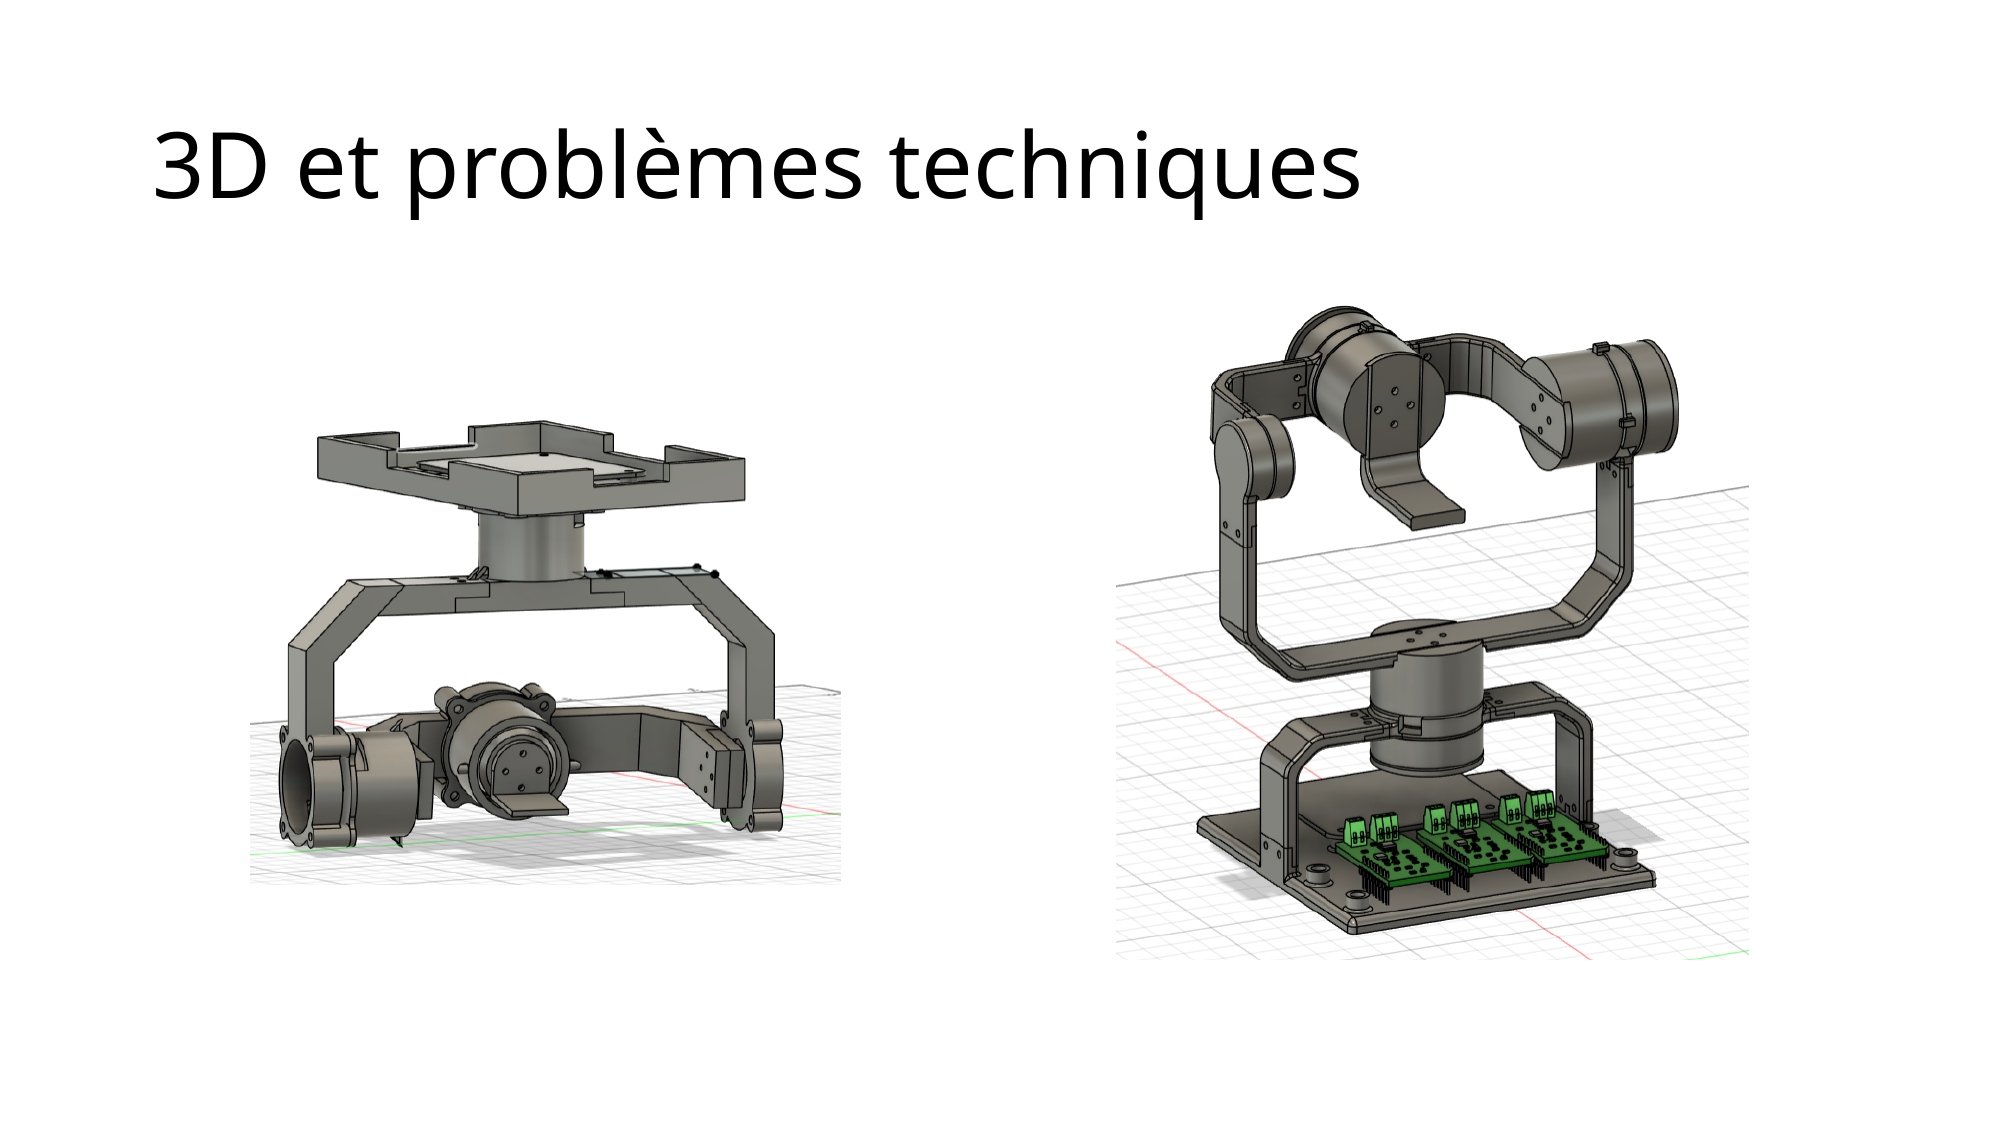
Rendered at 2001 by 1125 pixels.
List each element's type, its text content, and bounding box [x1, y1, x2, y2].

picture [1115, 281, 1750, 961]
picture [250, 399, 842, 885]
title 3D et problèmes techniques [137, 59, 1863, 278]
